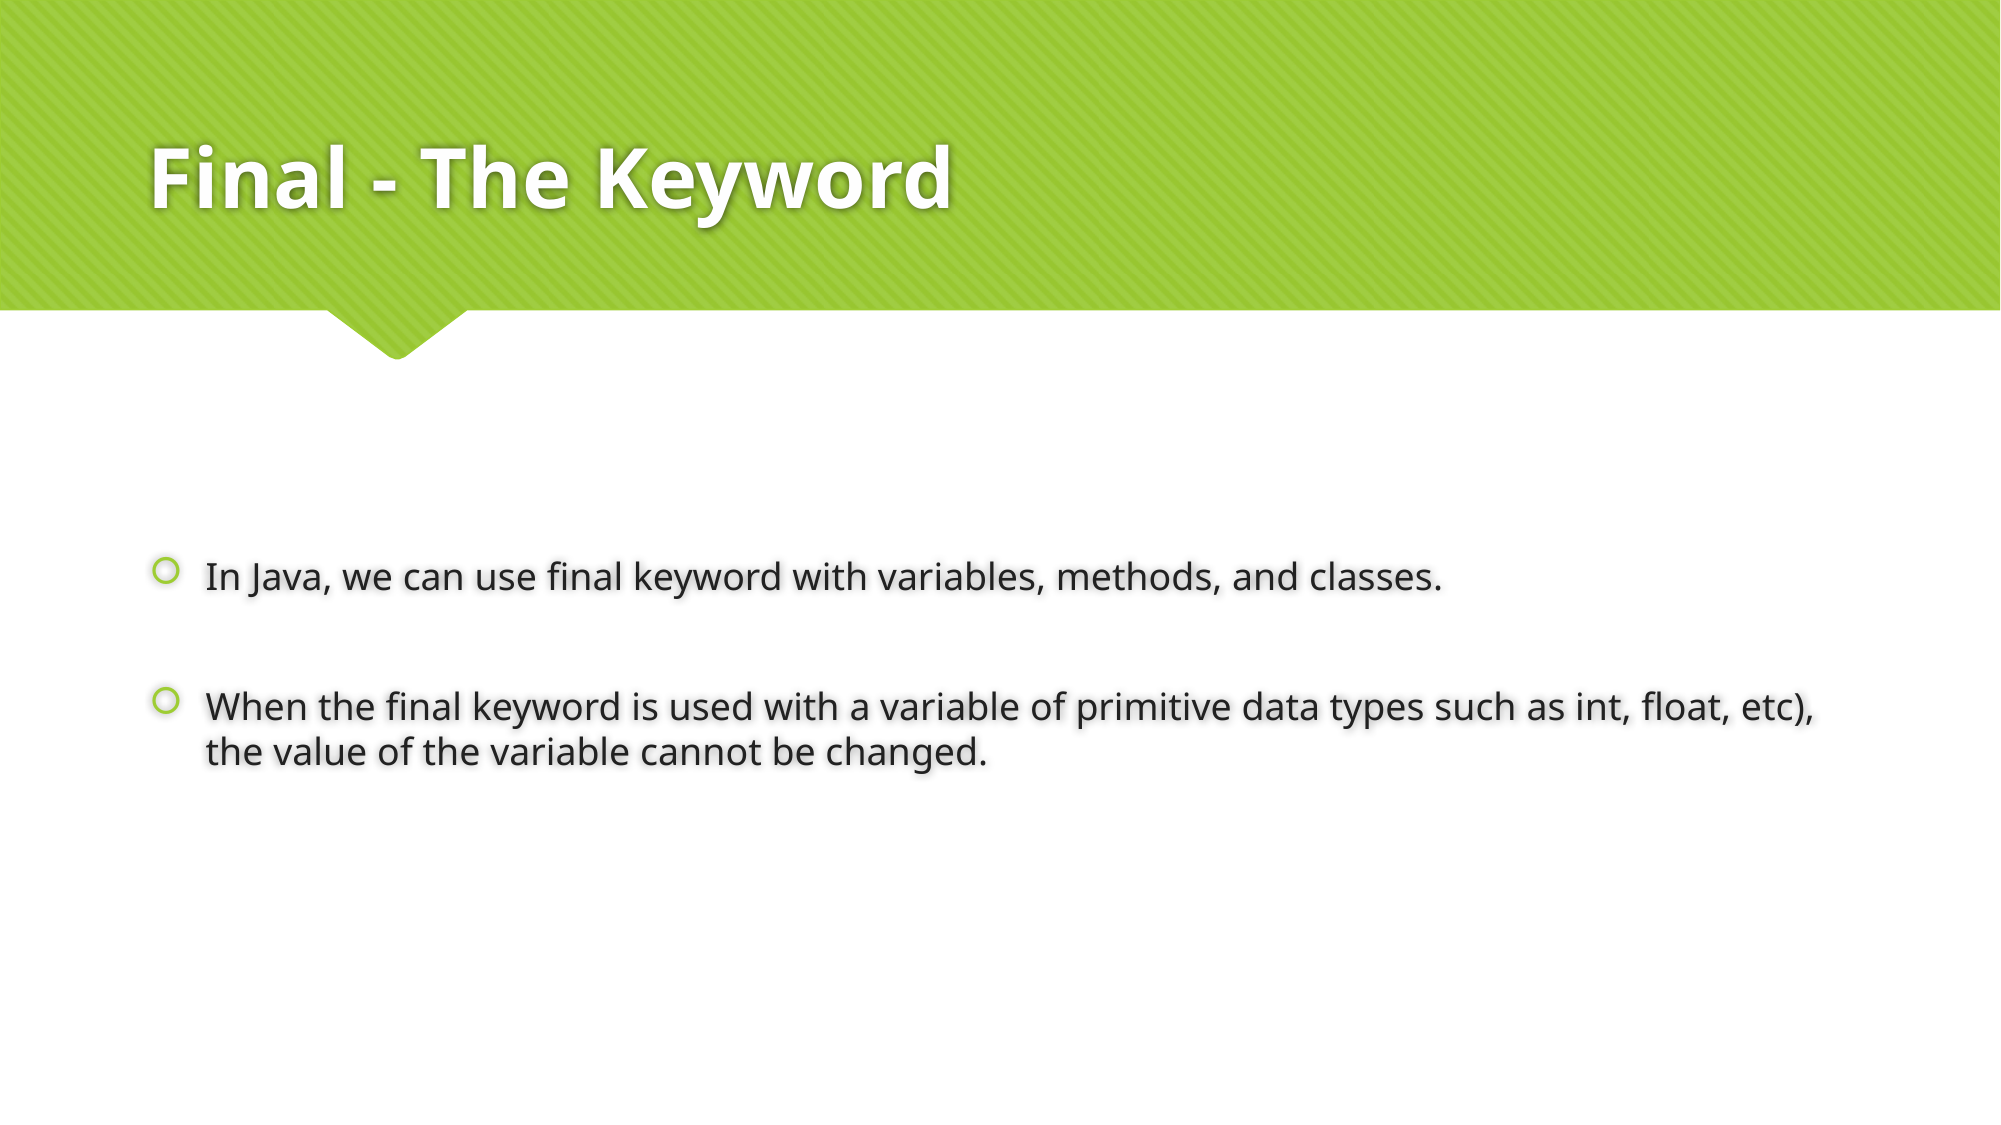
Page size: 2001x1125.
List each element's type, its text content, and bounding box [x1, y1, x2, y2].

title Final - The Keyword [132, 73, 1868, 233]
list In Java, we can use final keyword with variables, methods, and classes. When the final keyword is used with a variable of primitive data types such as int, float, etc), the value of the variable cannot be changed. [134, 364, 1866, 962]
